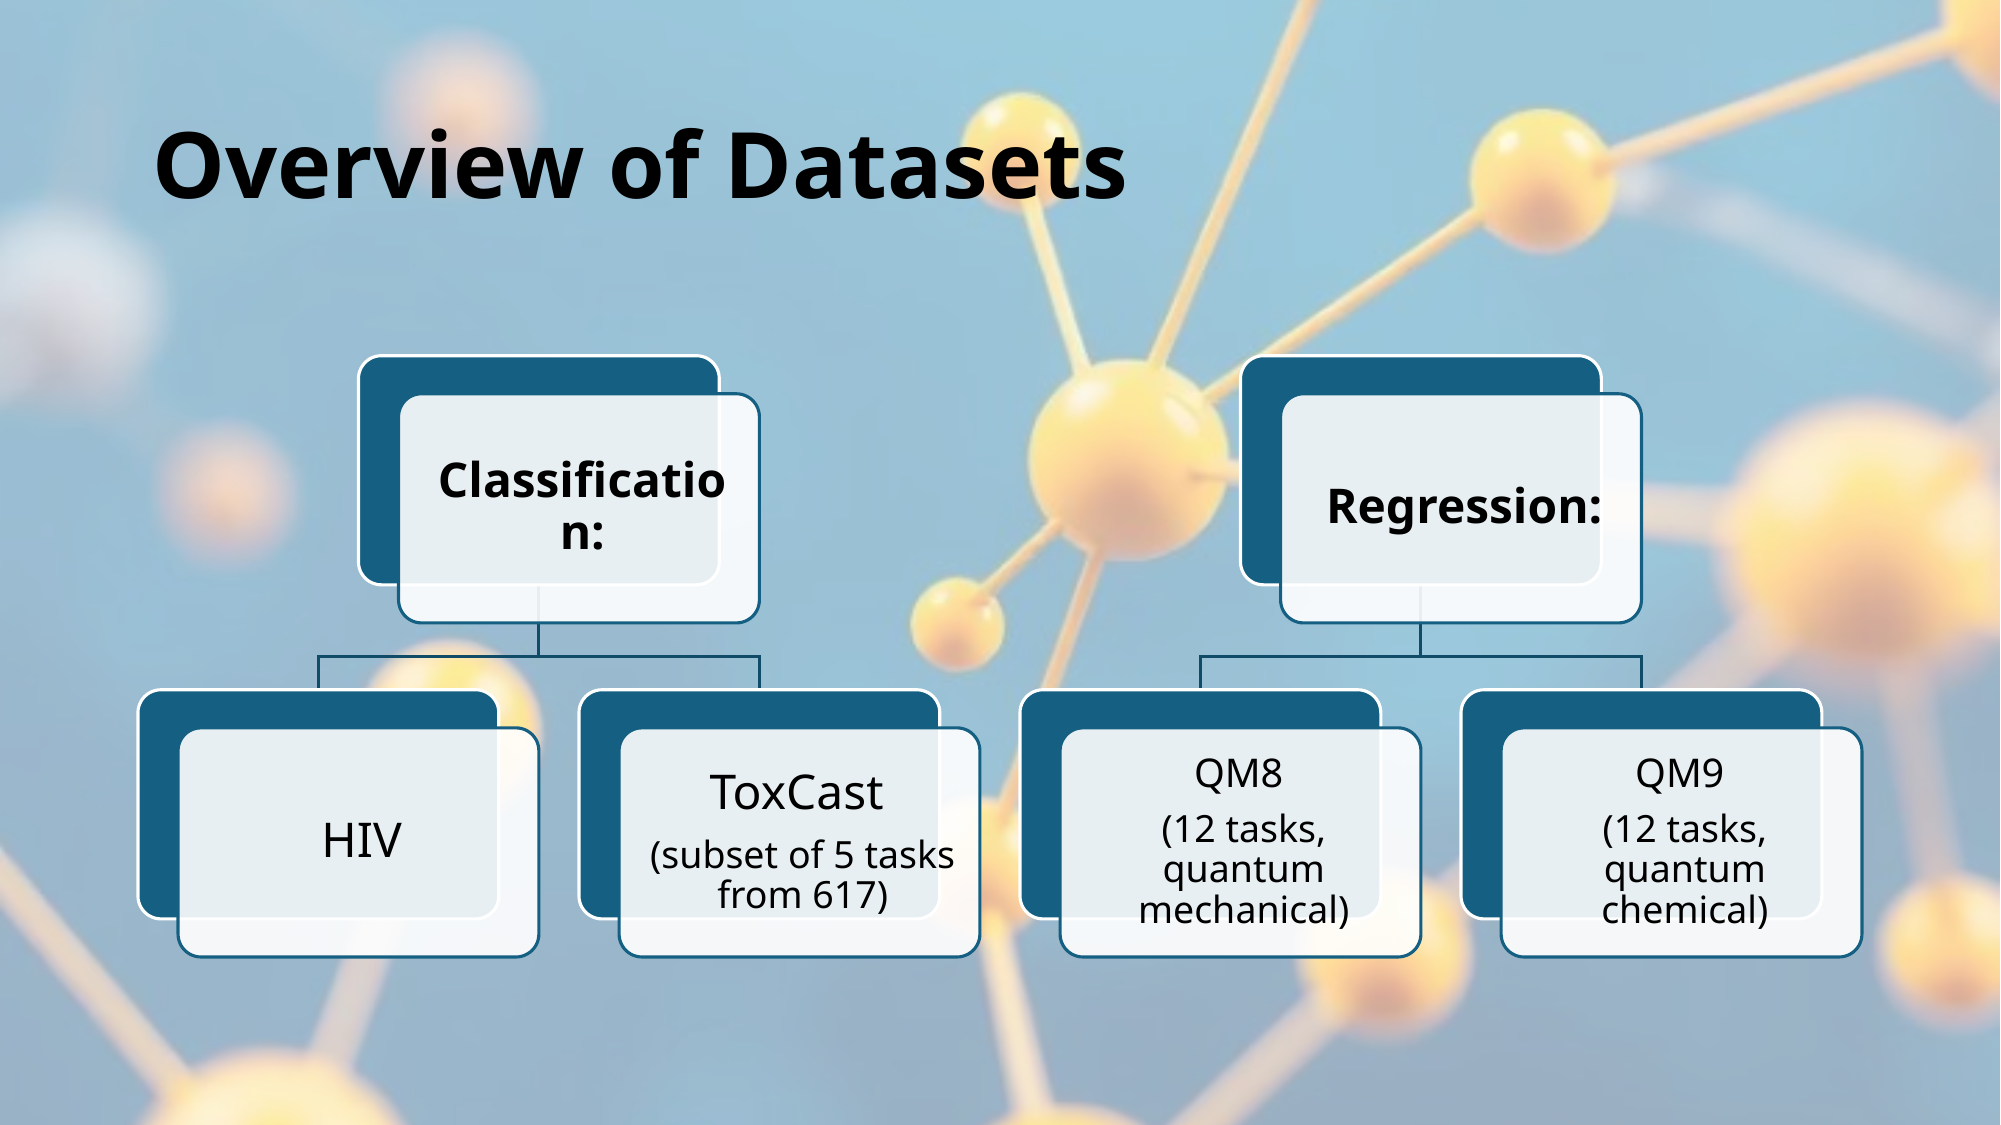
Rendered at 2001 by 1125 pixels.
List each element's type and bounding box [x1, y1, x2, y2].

list [136, 298, 1863, 1014]
picture [0, 0, 2000, 1125]
